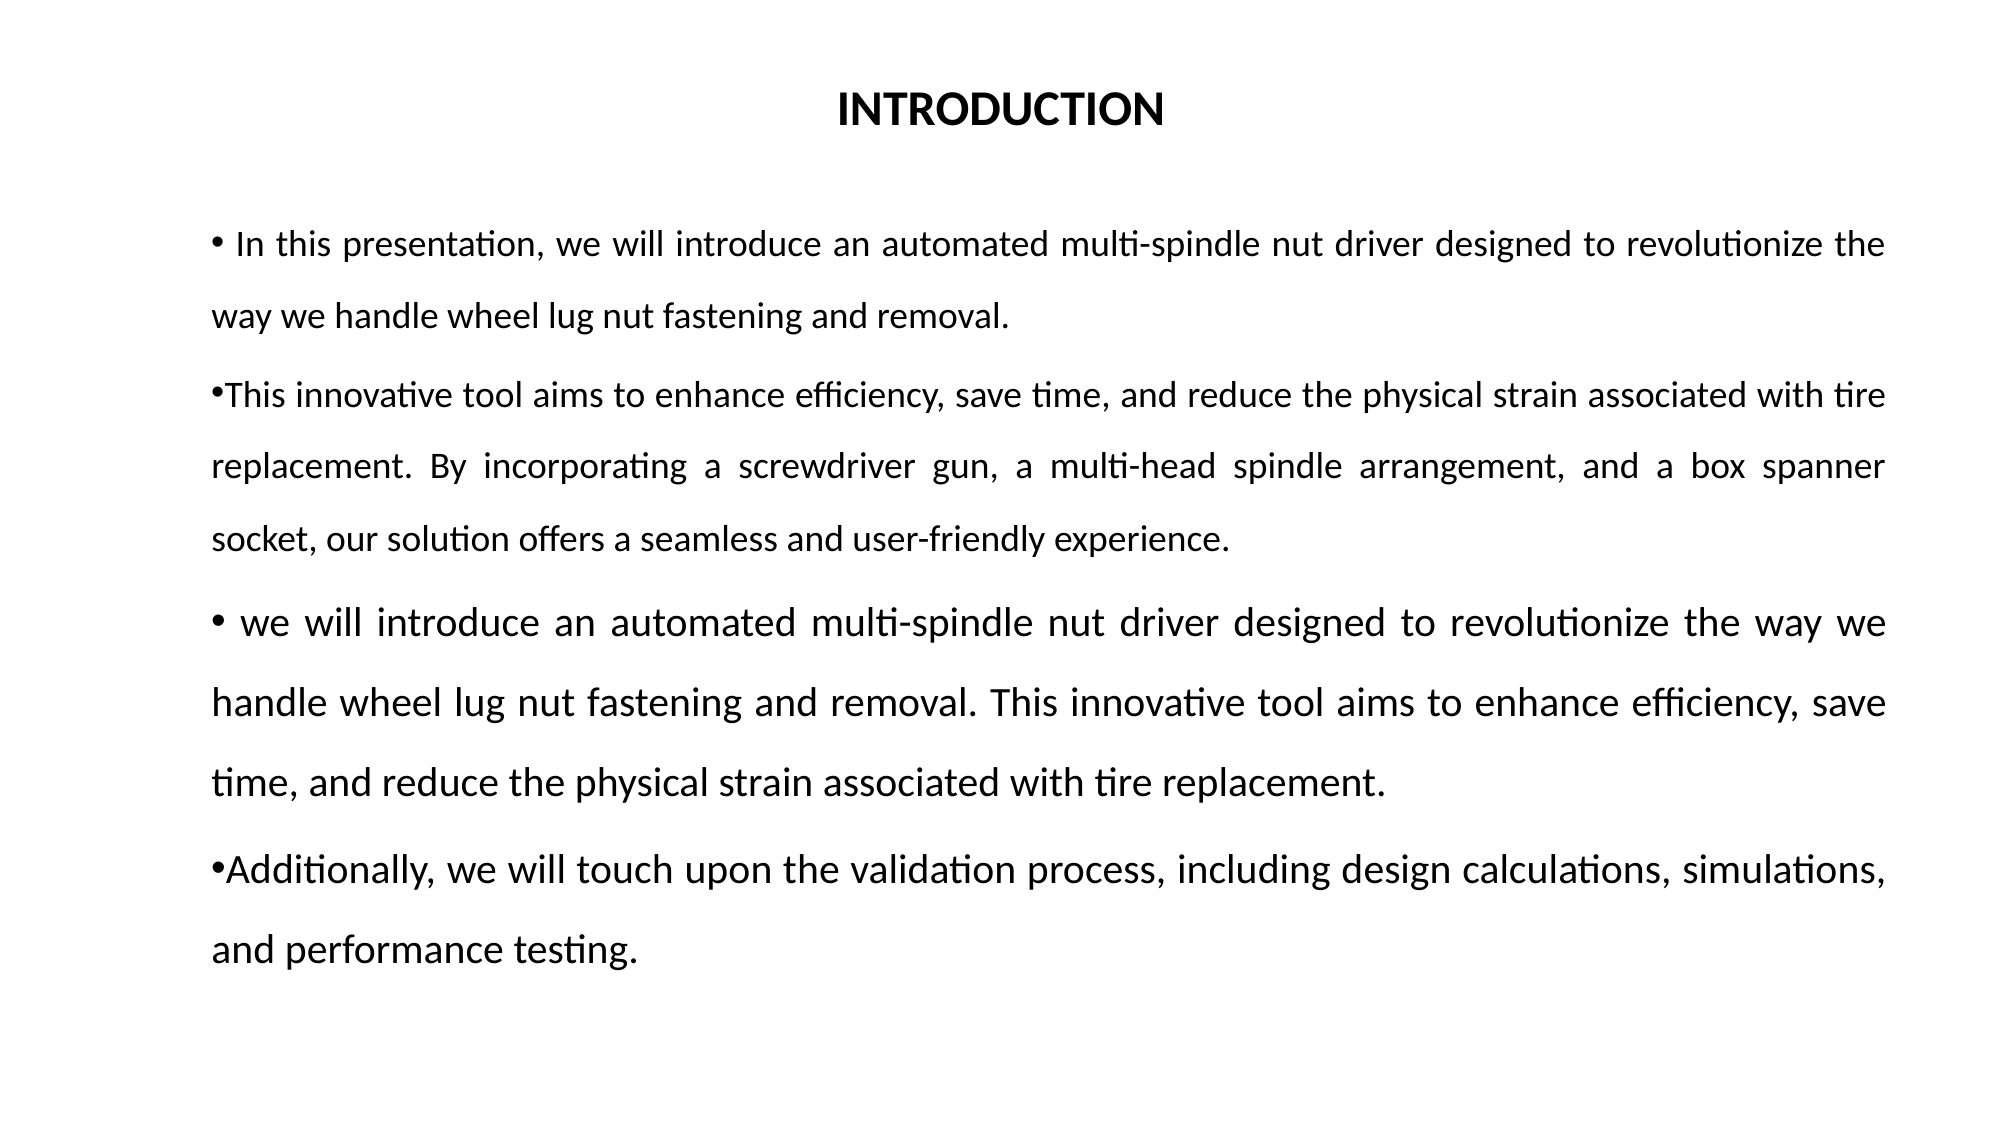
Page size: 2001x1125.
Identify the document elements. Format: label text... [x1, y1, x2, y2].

list In this presentation, we will introduce an automated multi-spindle nut driver designed to revolutionize the way we handle wheel lug nut fastening and removal. This innovative tool aims to enhance efficiency, save time, and reduce the physical strain associated with tire replacement. By incorporating a screwdriver gun, a multi-head spindle arrangement, and a box spanner socket, our solution offers a seamless and user-friendly experience. we will introduce an automated multi-spindle nut driver designed to revolutionize the way we handle wheel lug nut fastening and removal. This innovative tool aims to enhance efficiency, save time, and reduce the physical strain associated with tire replacement. Additionally, we will touch upon the validation process, including design calculations, simulations, and performance testing. [121, 184, 1903, 995]
title INTRODUCTION [138, 0, 1864, 184]
